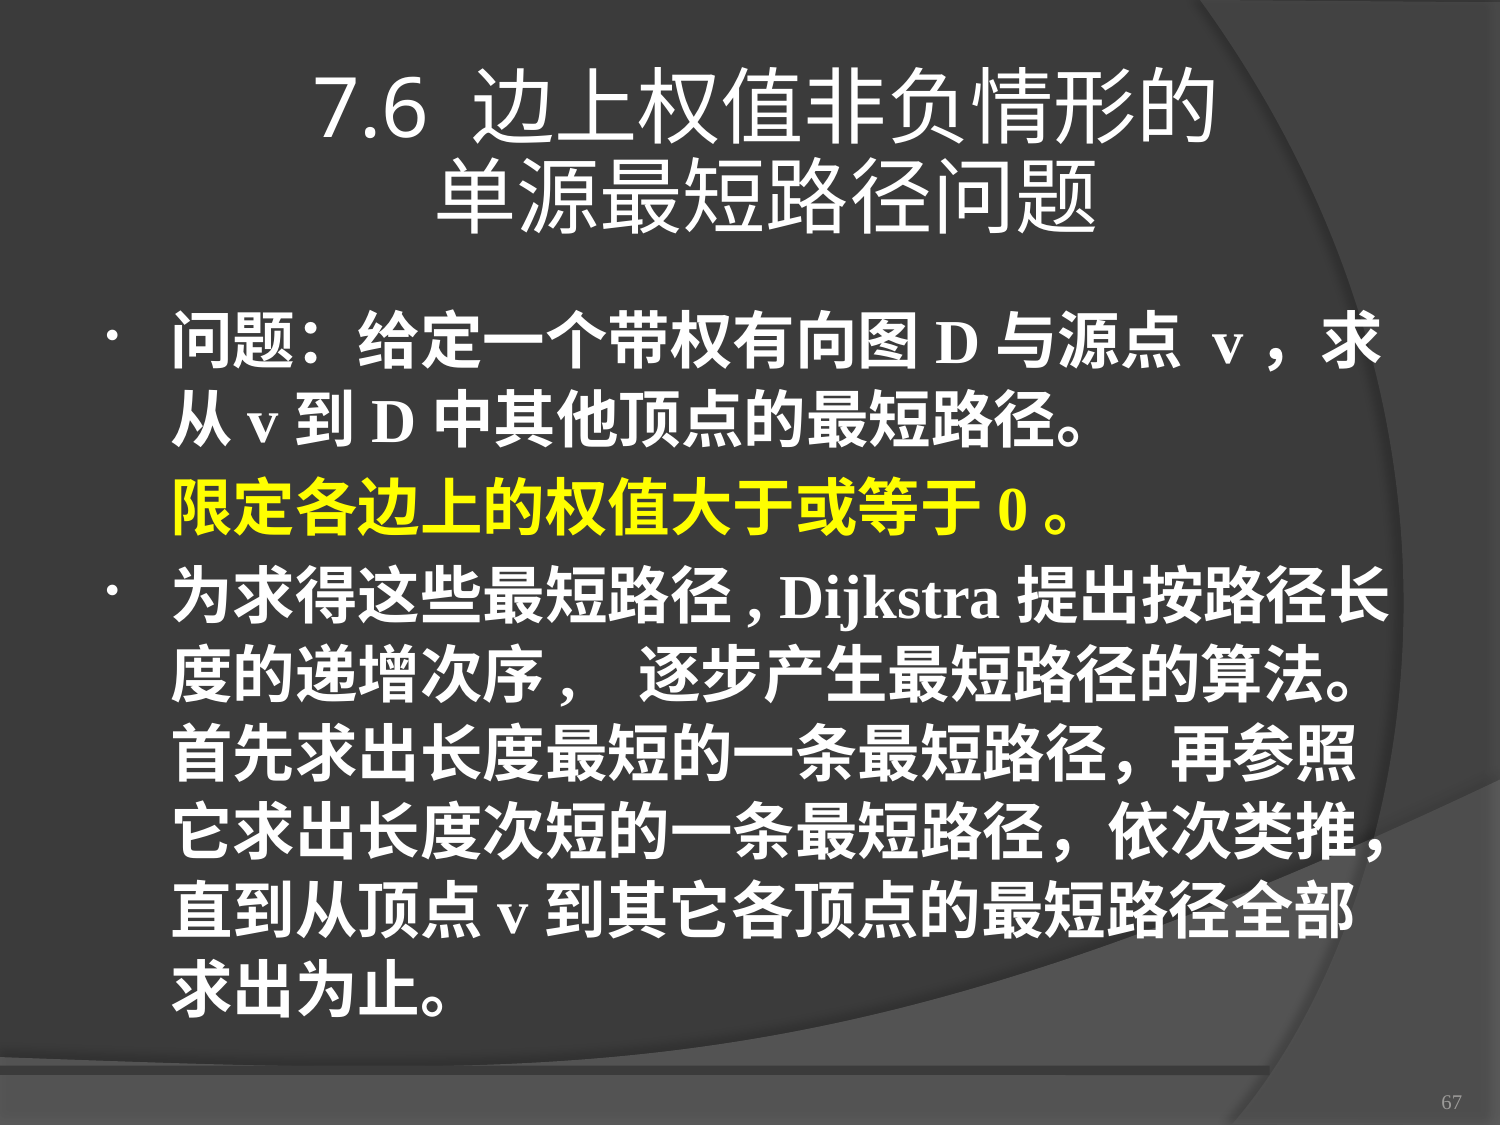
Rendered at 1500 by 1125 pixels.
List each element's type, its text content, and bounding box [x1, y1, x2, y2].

slide_number 67 [1337, 1053, 1463, 1114]
title 7.6 边上权值非负情形的 单源最短路径问题 [91, 41, 1442, 271]
list 问题：给定一个带权有向图D与源点 v，求从v到D中其他顶点的最短路径。 限定各边上的权值大于或等于0。 为求得这些最短路径, Dijkstra提出按路径长度的递增次序, 逐步产生最短路径的算法。首先求出长度最短的一条最短路径，再参照它求出长度次短的一条最短路径，依次类推，直到从顶点v到其它各顶点的最短路径全部求出为止。 [86, 290, 1430, 1035]
